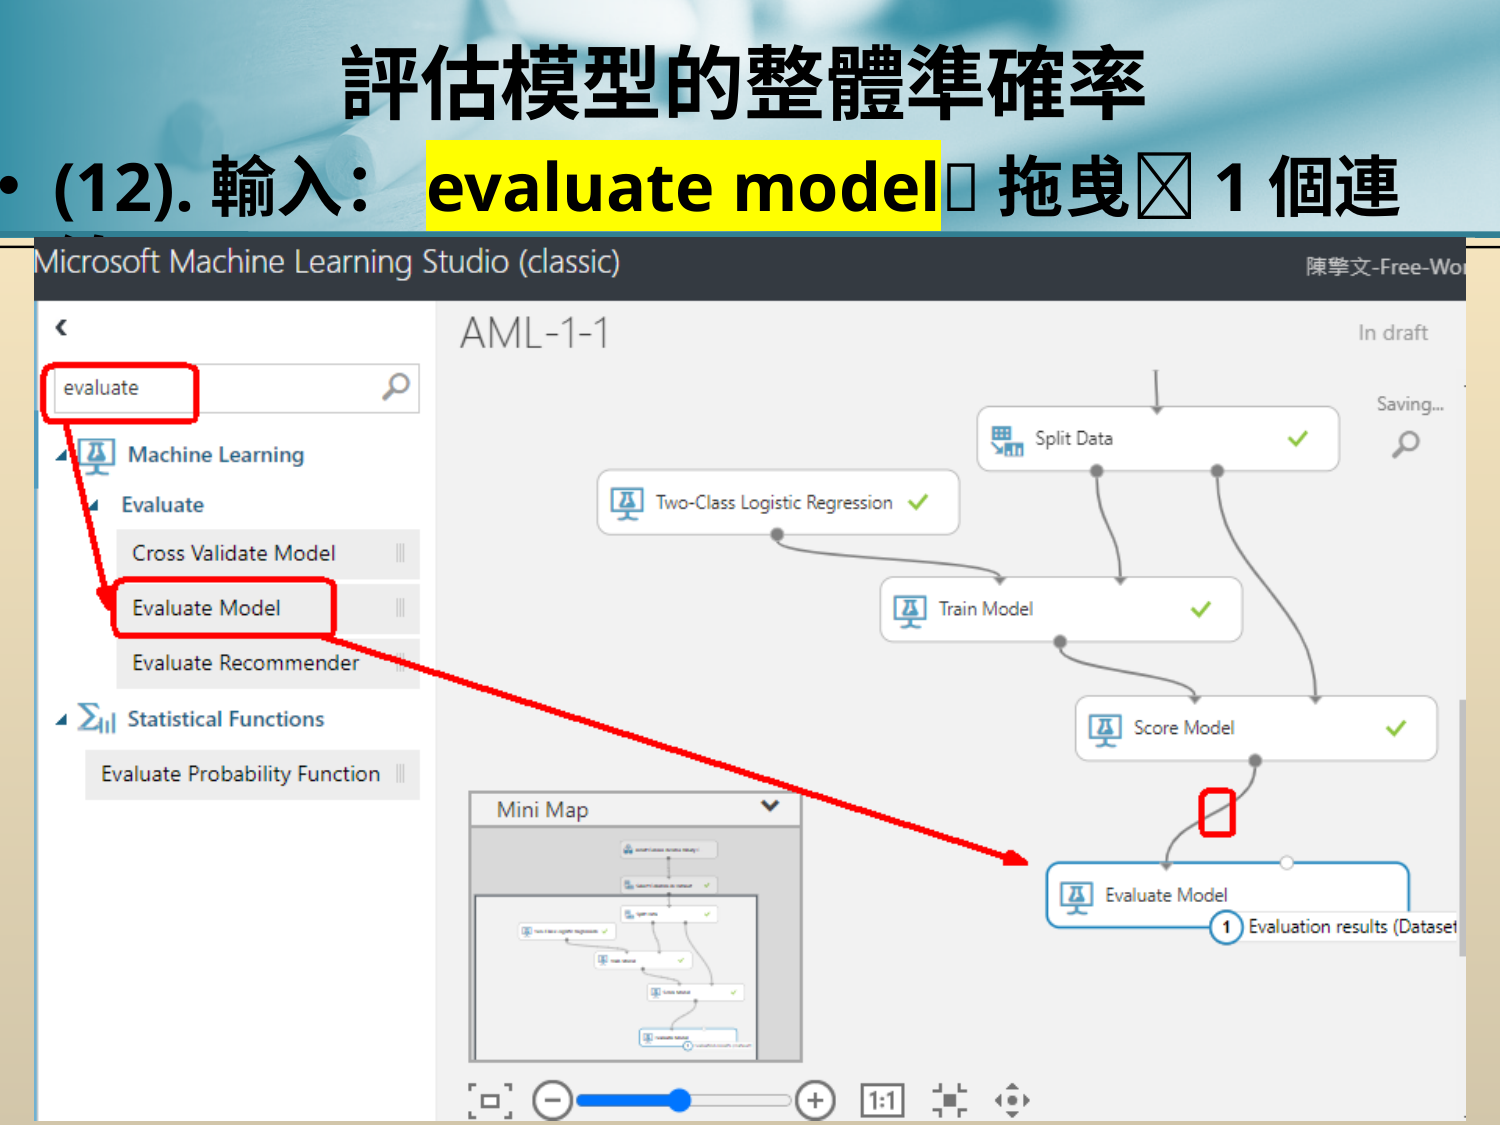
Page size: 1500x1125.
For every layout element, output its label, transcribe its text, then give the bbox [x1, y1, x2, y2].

title 評估模型的整體準確率 [29, 24, 1459, 138]
list (12).輸入：evaluate model拖曵1個連線 [0, 137, 1483, 891]
picture [34, 237, 1466, 1121]
